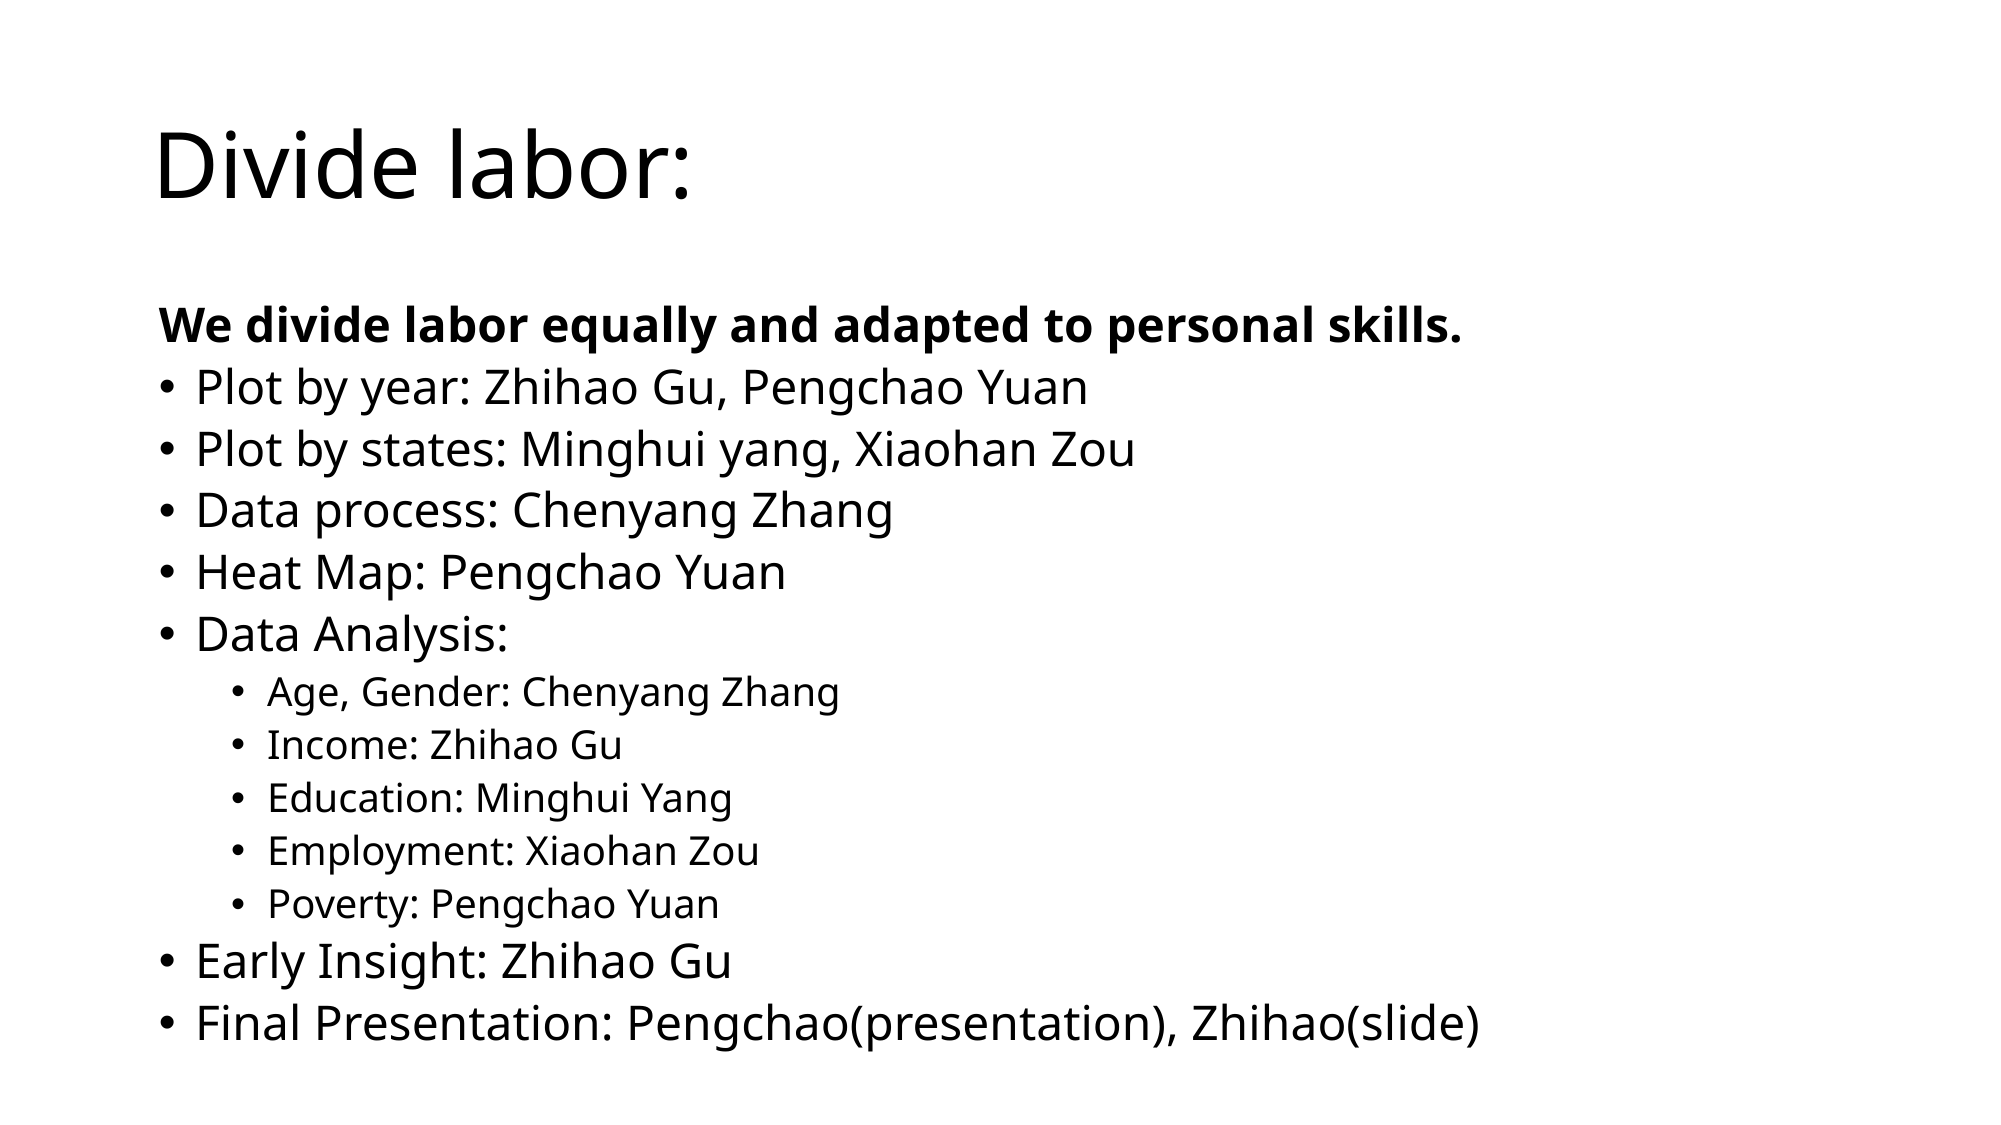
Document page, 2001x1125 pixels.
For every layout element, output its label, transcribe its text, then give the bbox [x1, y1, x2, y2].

title Divide labor: [137, 59, 1863, 278]
list We divide labor equally and adapted to personal skills. Plot by year: Zhihao Gu, Pengchao Yuan Plot by states: Minghui yang, Xiaohan Zou Data process: Chenyang Zhang Heat Map: Pengchao Yuan Data Analysis: Age, Gender: Chenyang Zhang Income: Zhihao Gu Education: Minghui Yang Employment: Xiaohan Zou Poverty: Pengchao Yuan Early Insight: Zhihao Gu Final Presentation: Pengchao(presentation), Zhihao(slide) [71, 293, 1863, 1066]
